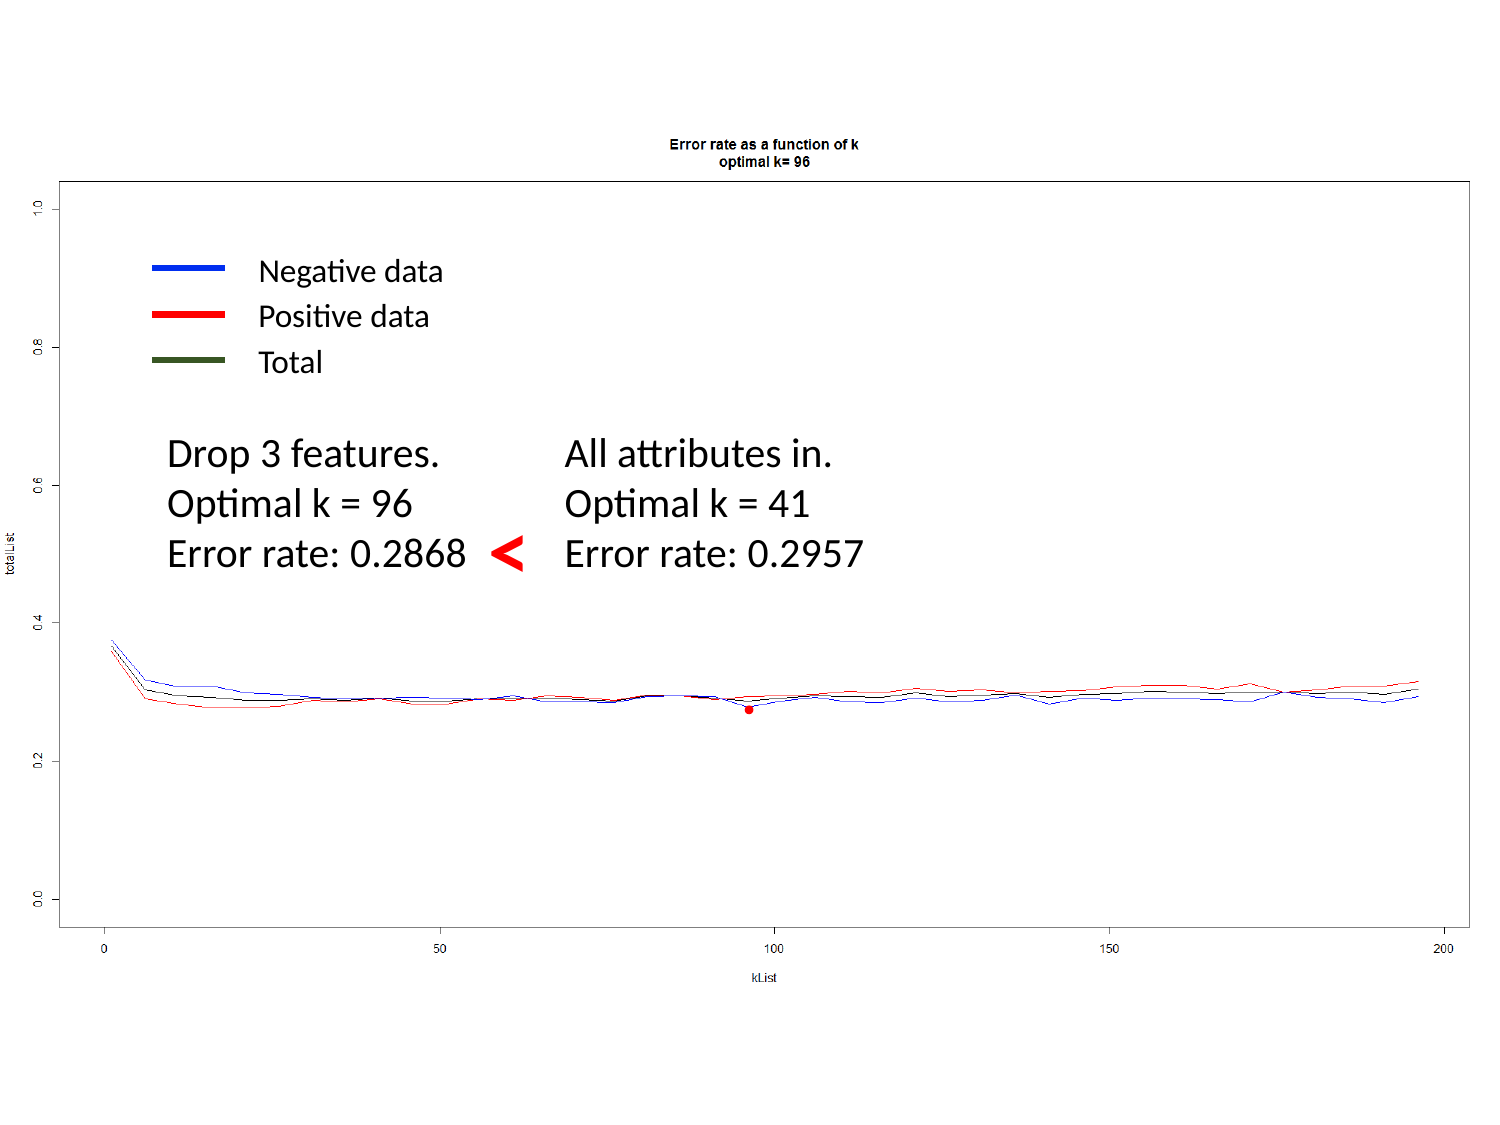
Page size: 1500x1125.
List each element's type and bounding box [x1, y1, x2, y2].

picture [0, 122, 1500, 1000]
